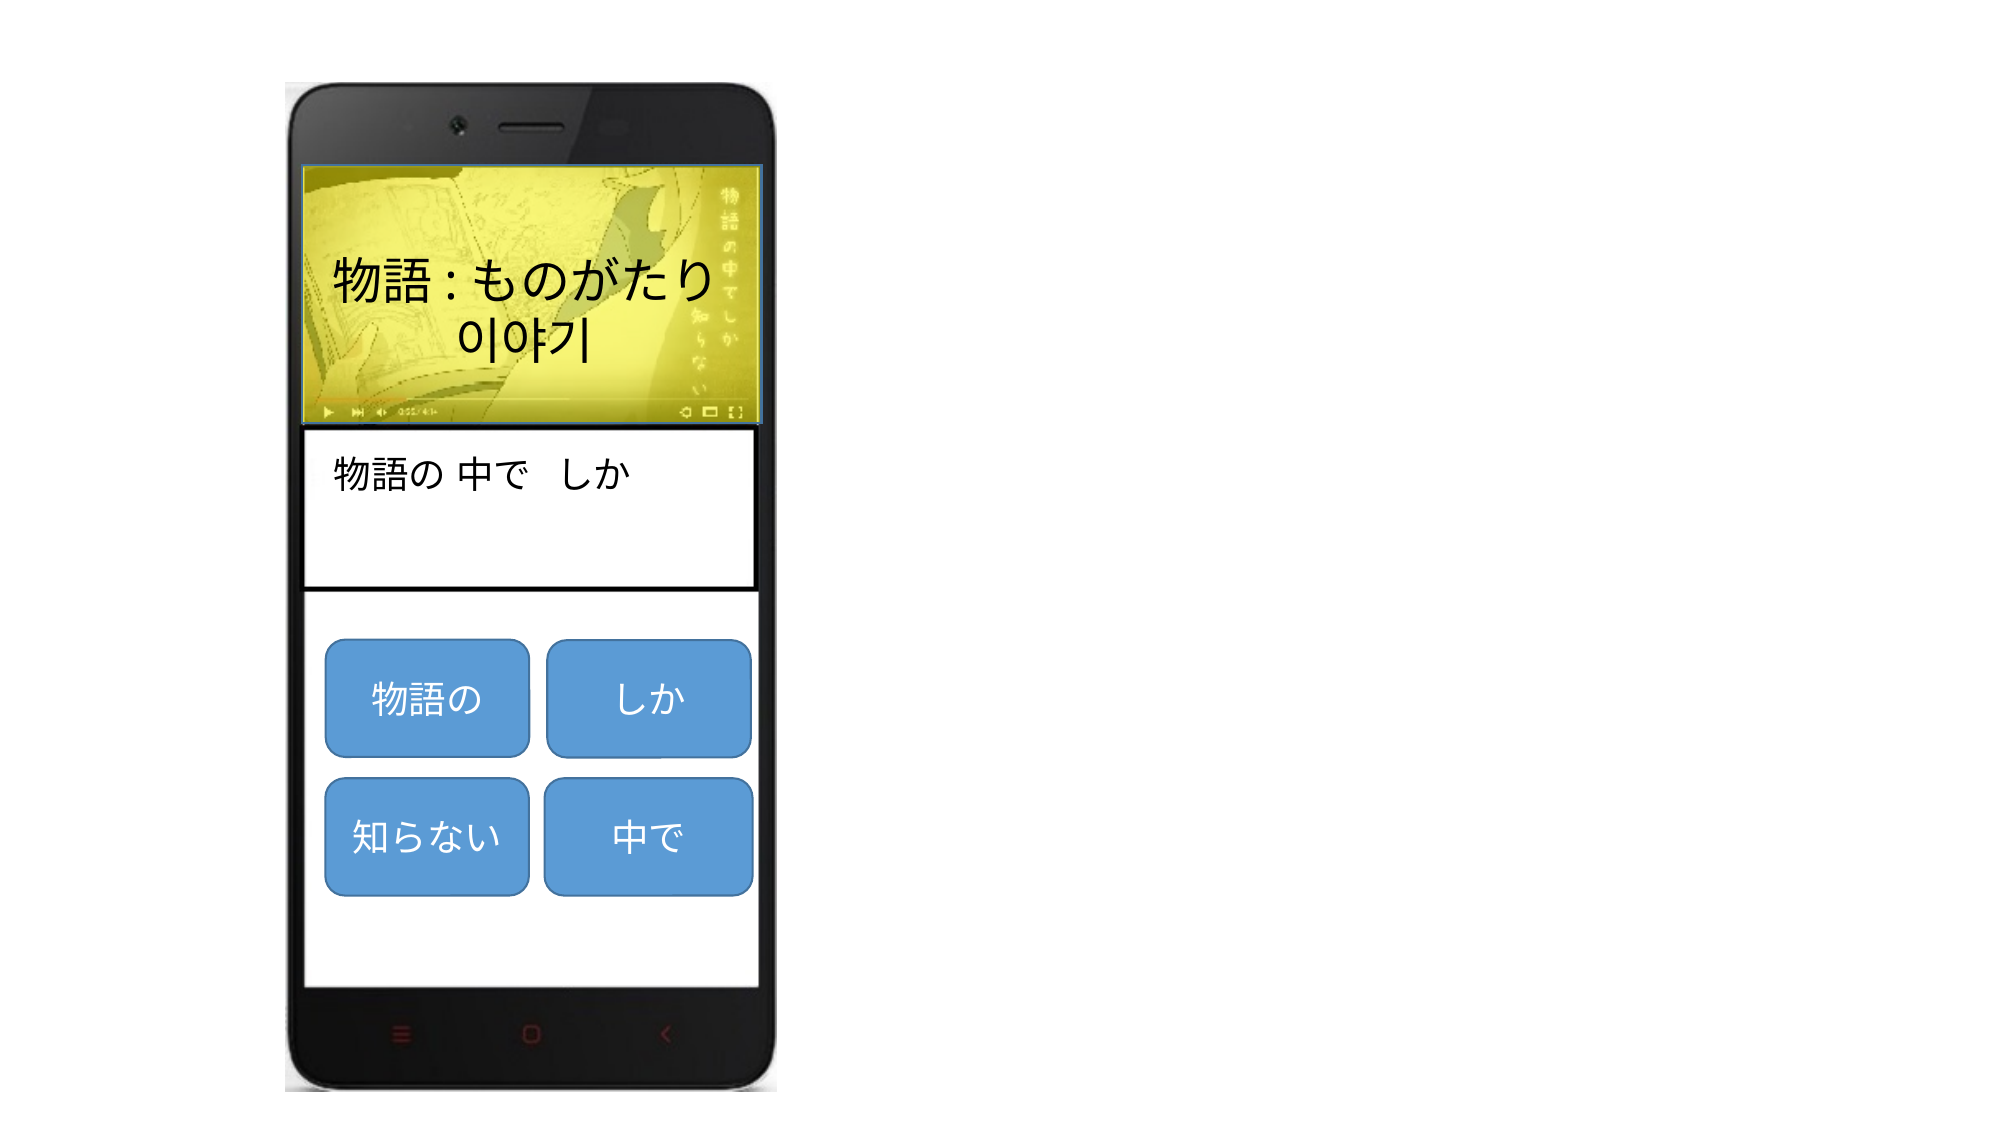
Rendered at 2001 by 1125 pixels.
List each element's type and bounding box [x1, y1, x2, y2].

picture [285, 81, 777, 1092]
